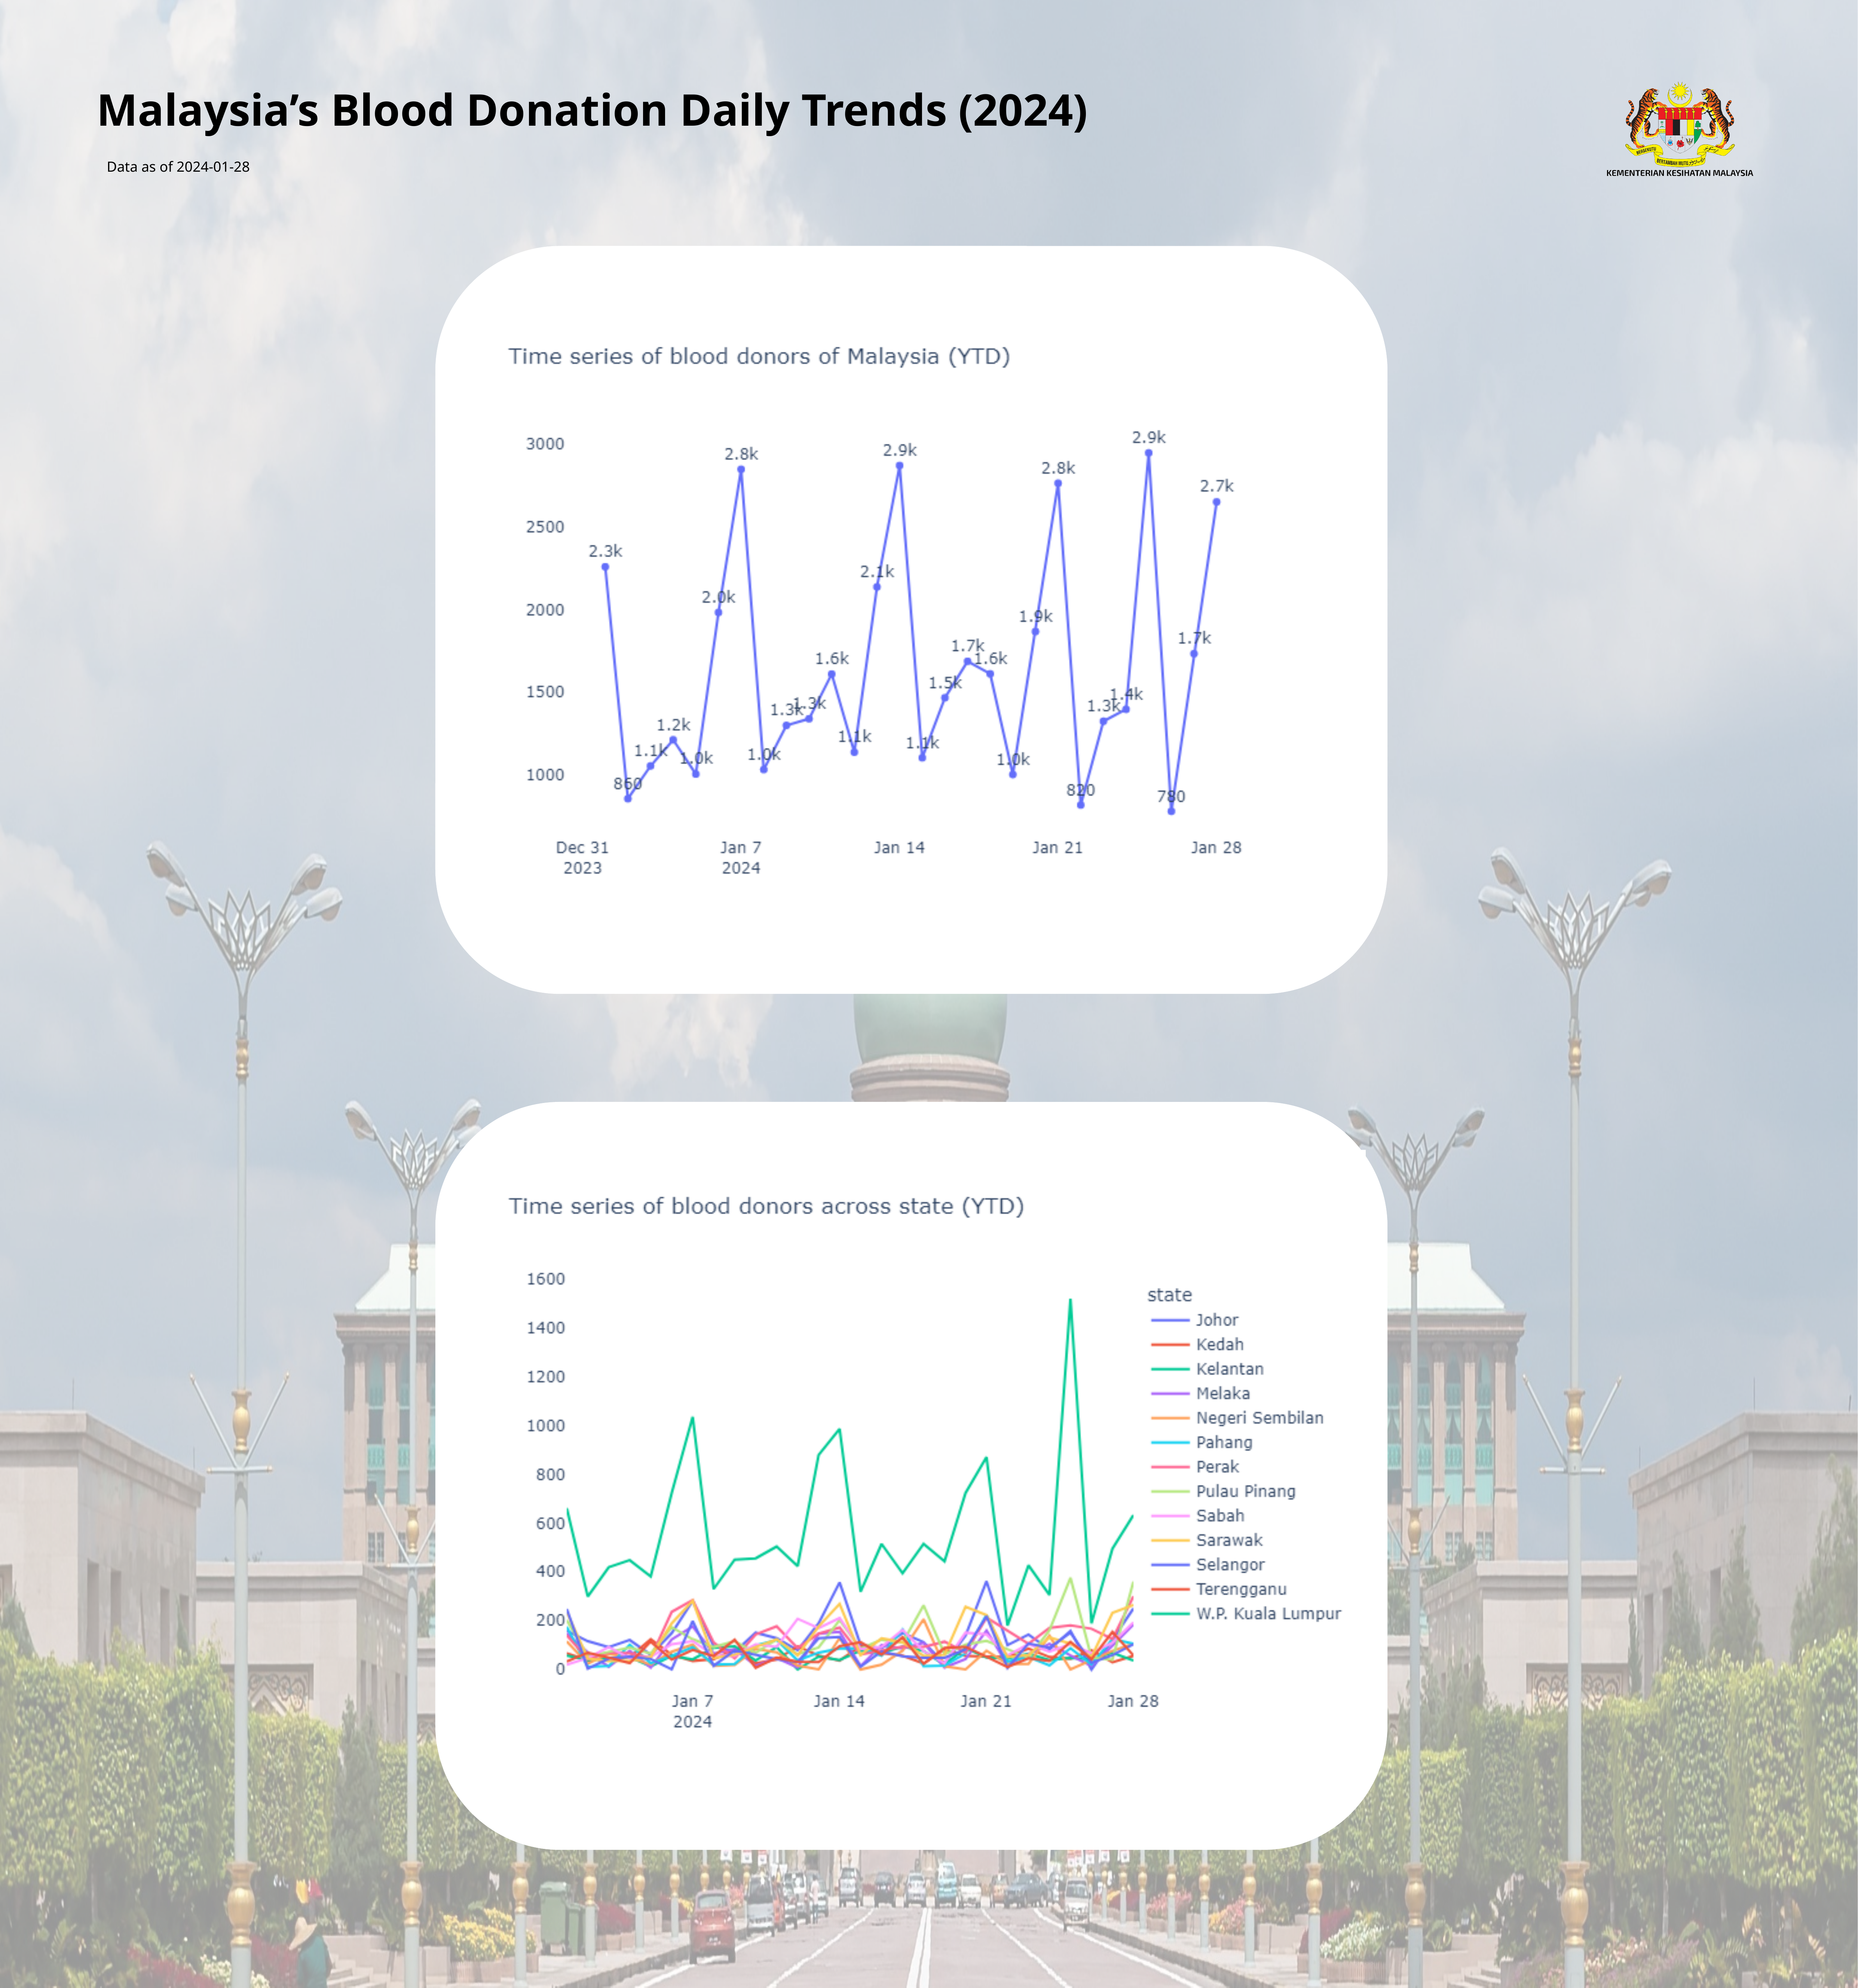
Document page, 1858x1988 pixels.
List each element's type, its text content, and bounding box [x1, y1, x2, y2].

text_box [435, 245, 1388, 995]
picture [1583, 33, 1776, 226]
picture [464, 300, 1359, 939]
text_box Data as of 2024-01-28 [101, 155, 294, 178]
text_box Malaysia’s Blood Donation Daily Trends (2024) [91, 79, 1531, 138]
picture [464, 1150, 1366, 1794]
text_box [435, 1101, 1388, 1850]
